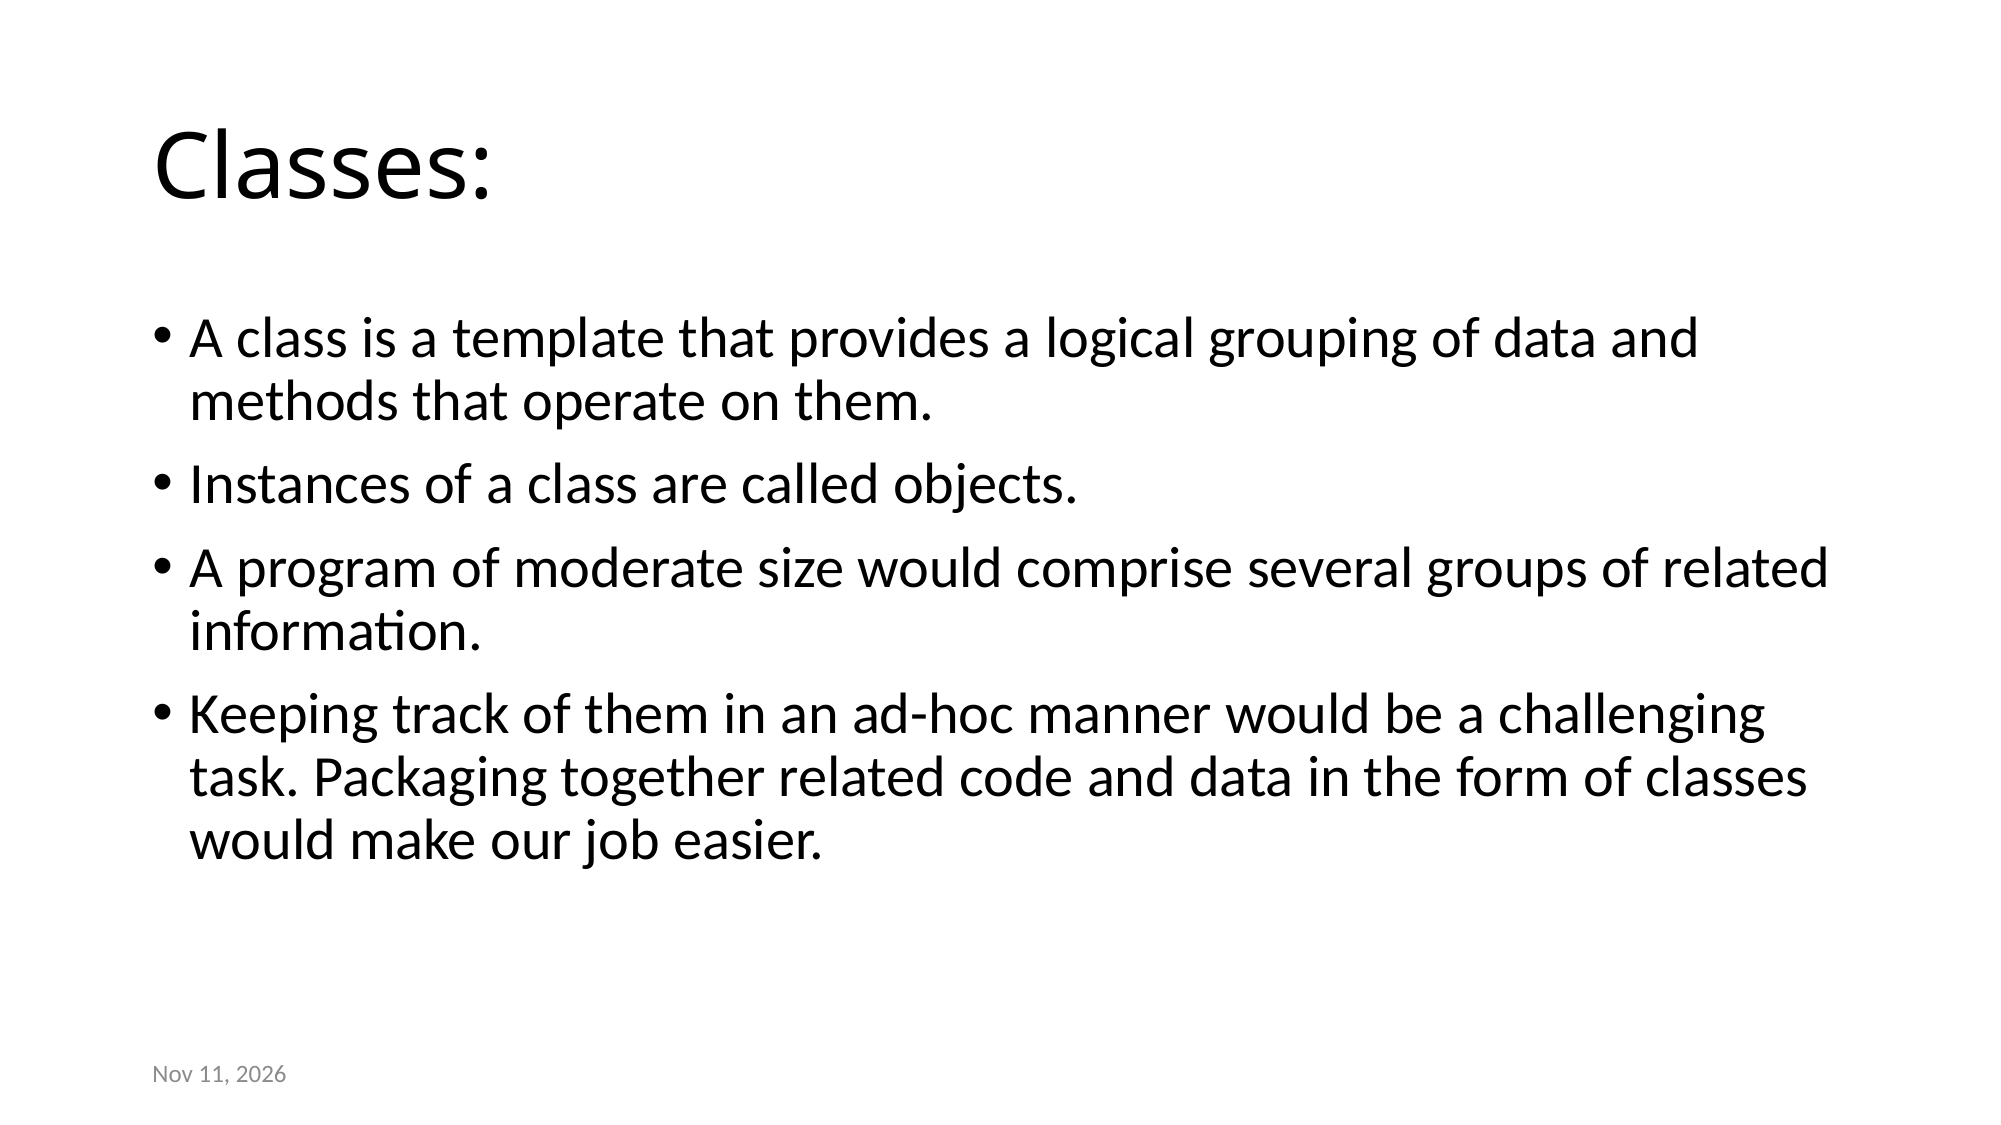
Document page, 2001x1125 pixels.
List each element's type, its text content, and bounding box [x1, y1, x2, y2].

title Classes: [137, 59, 1863, 278]
slide_number 29-Jun-21 [137, 1042, 588, 1103]
list A class is a template that provides a logical grouping of data and methods that operate on them. Instances of a class are called objects. A program of moderate size would comprise several groups of related information. Keeping track of them in an ad-hoc manner would be a challenging task. Packaging together related code and data in the form of classes would make our job easier. [137, 299, 1863, 1014]
